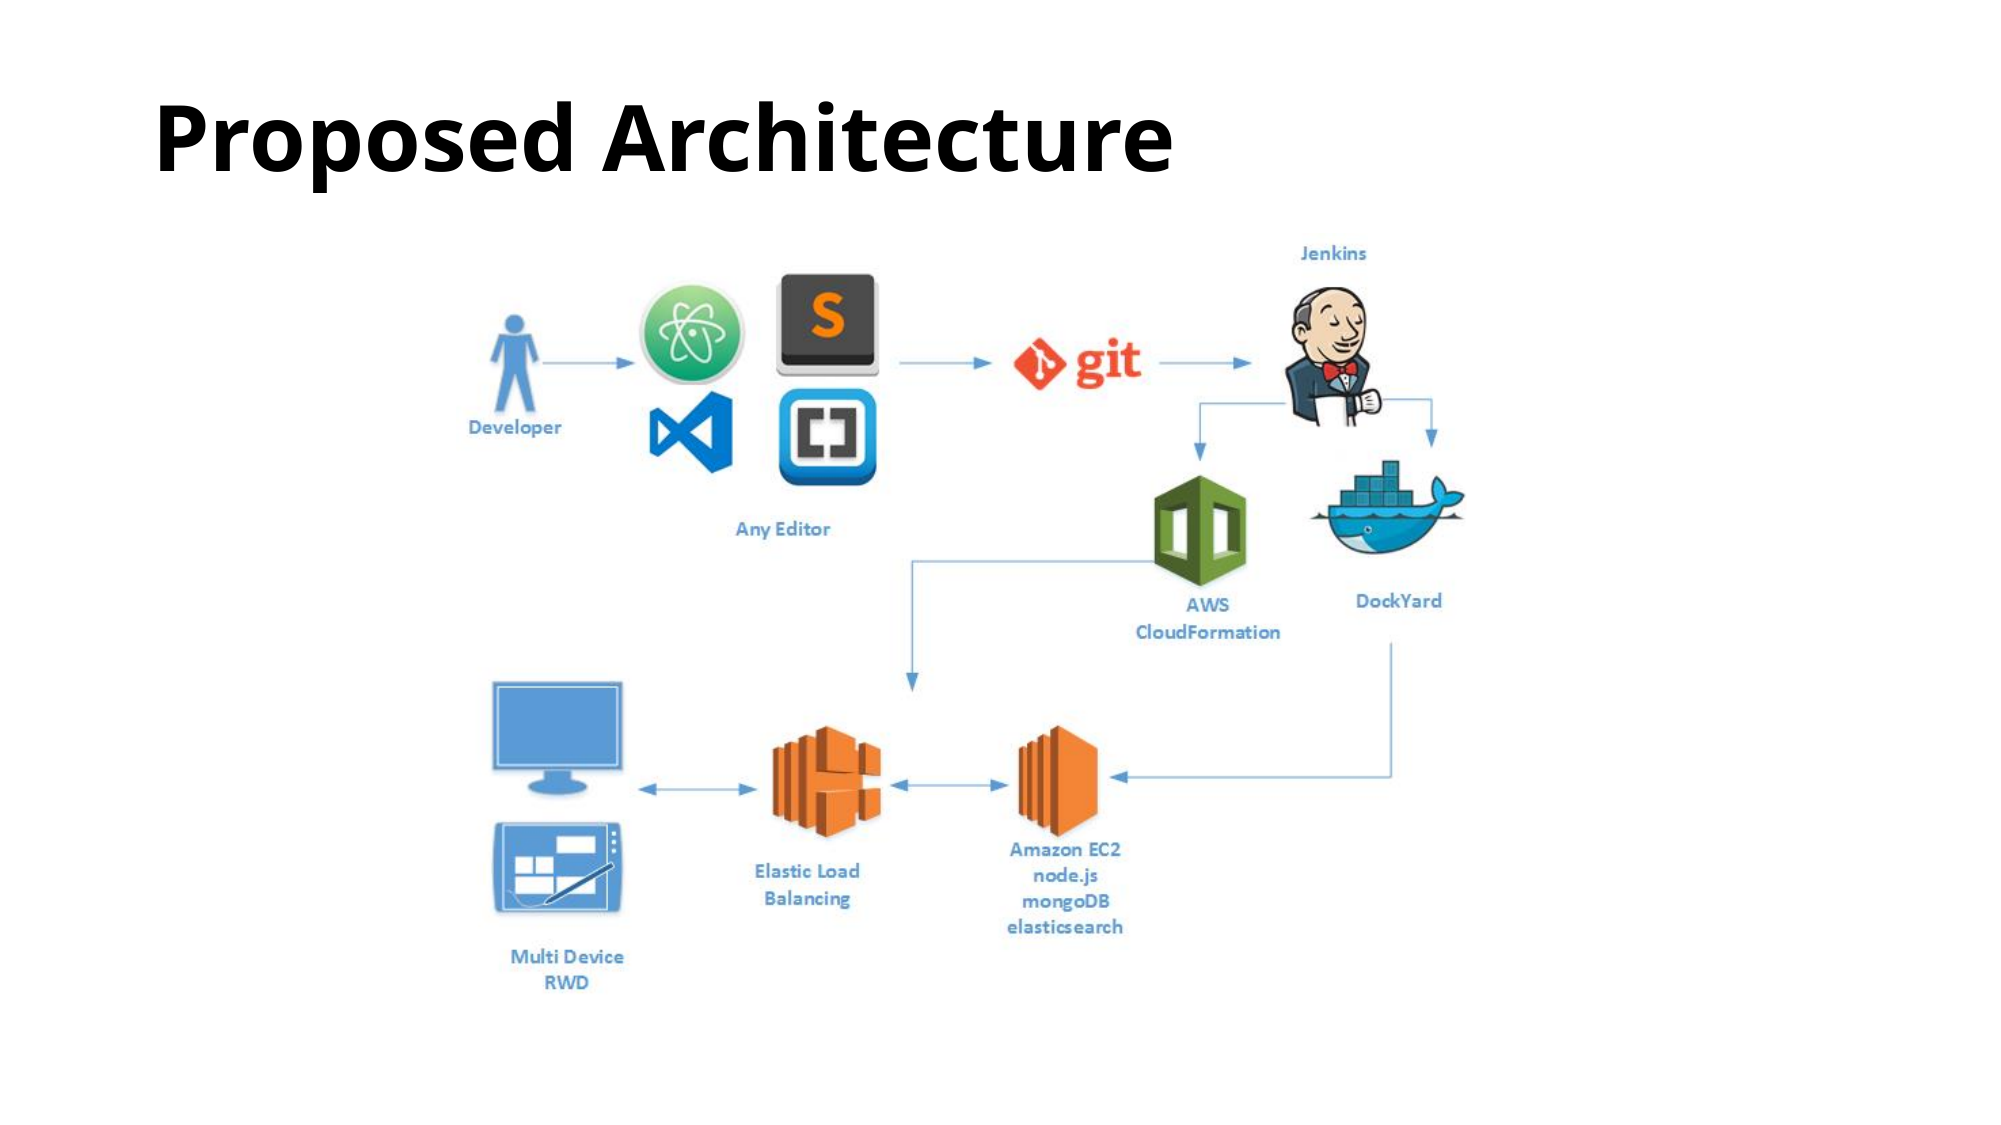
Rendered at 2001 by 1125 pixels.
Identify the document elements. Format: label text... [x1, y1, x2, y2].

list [456, 233, 1467, 1007]
title Proposed Architecture [137, 59, 1863, 225]
